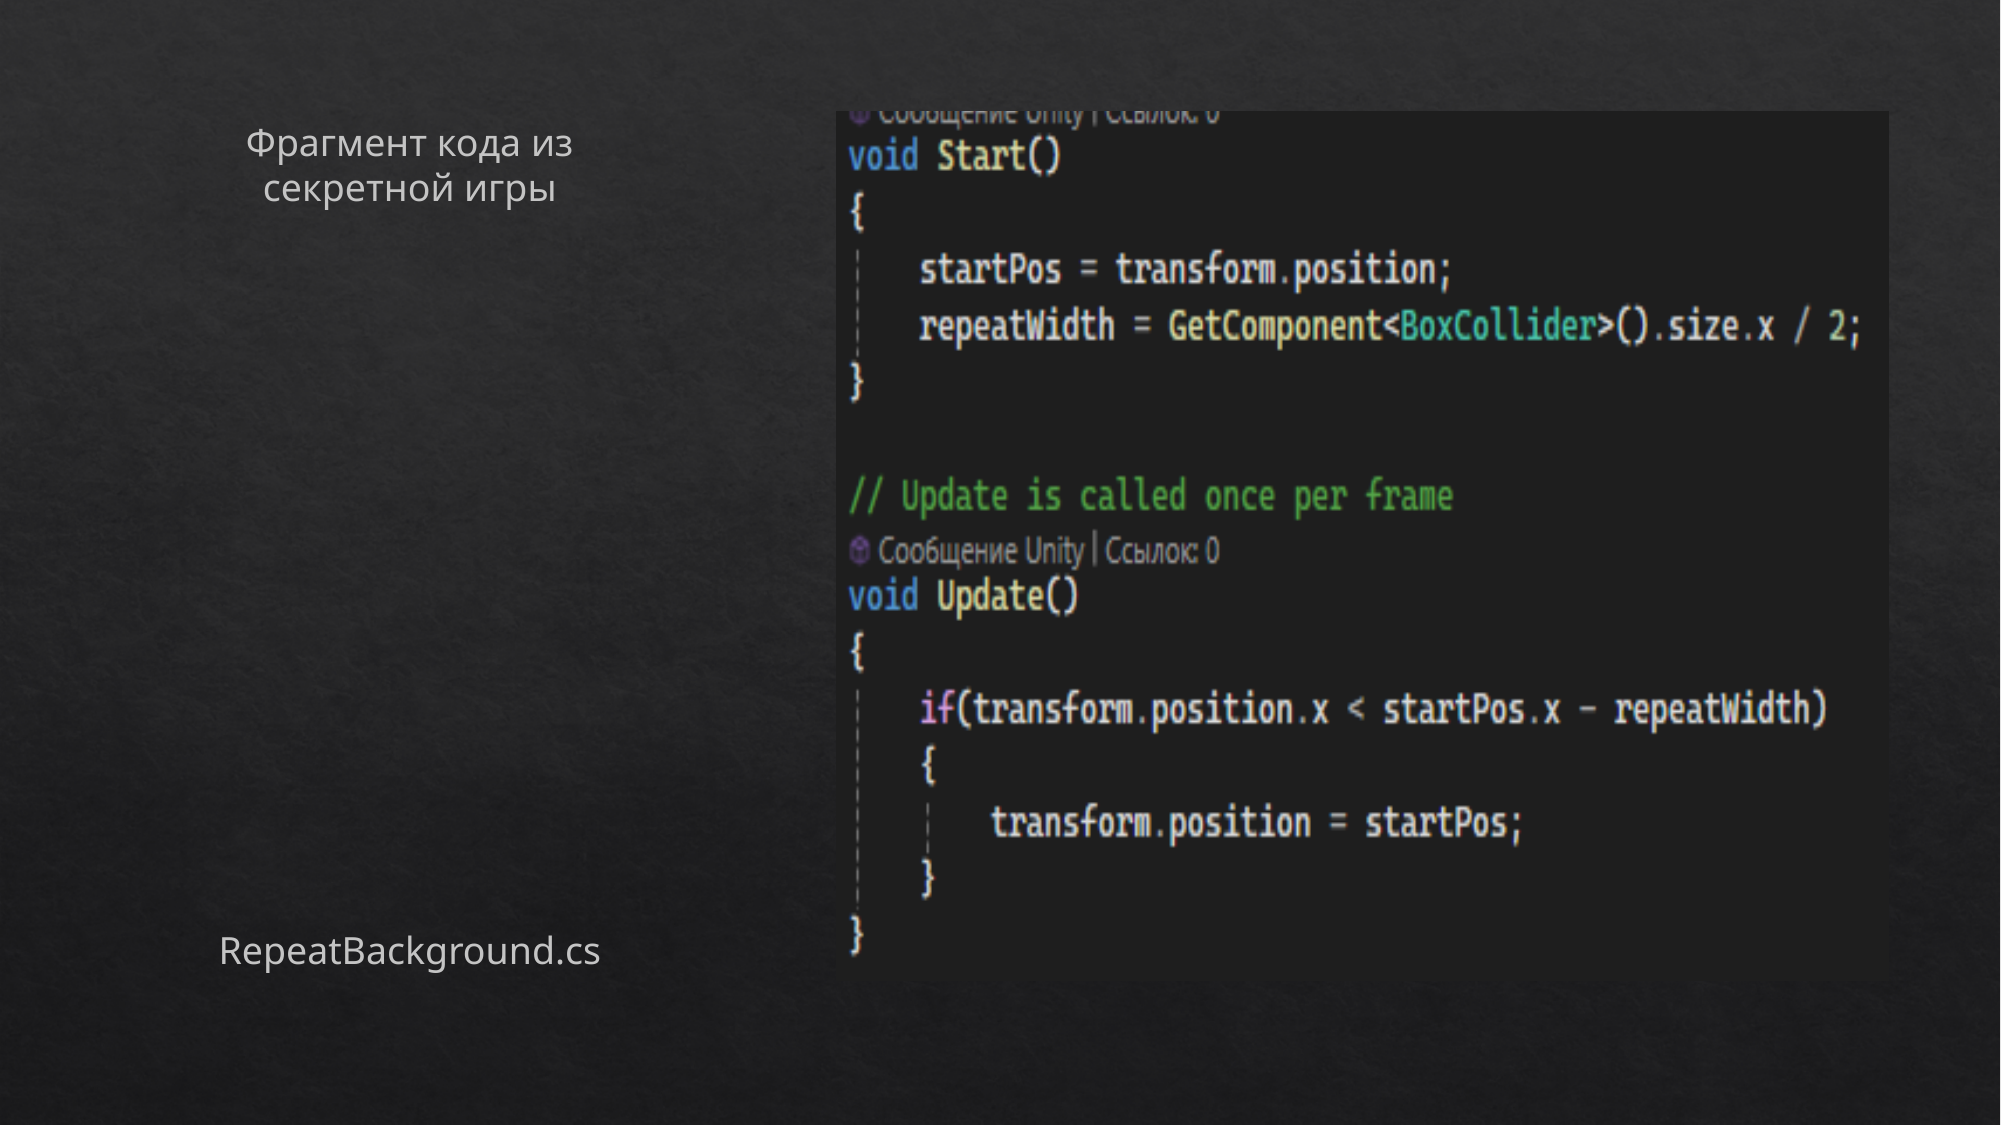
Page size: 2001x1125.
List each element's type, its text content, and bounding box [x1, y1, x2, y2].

picture [836, 111, 1889, 981]
text_box RepeatBackground.cs [203, 919, 617, 980]
text_box Фрагмент кода из секретной игры [154, 111, 666, 217]
